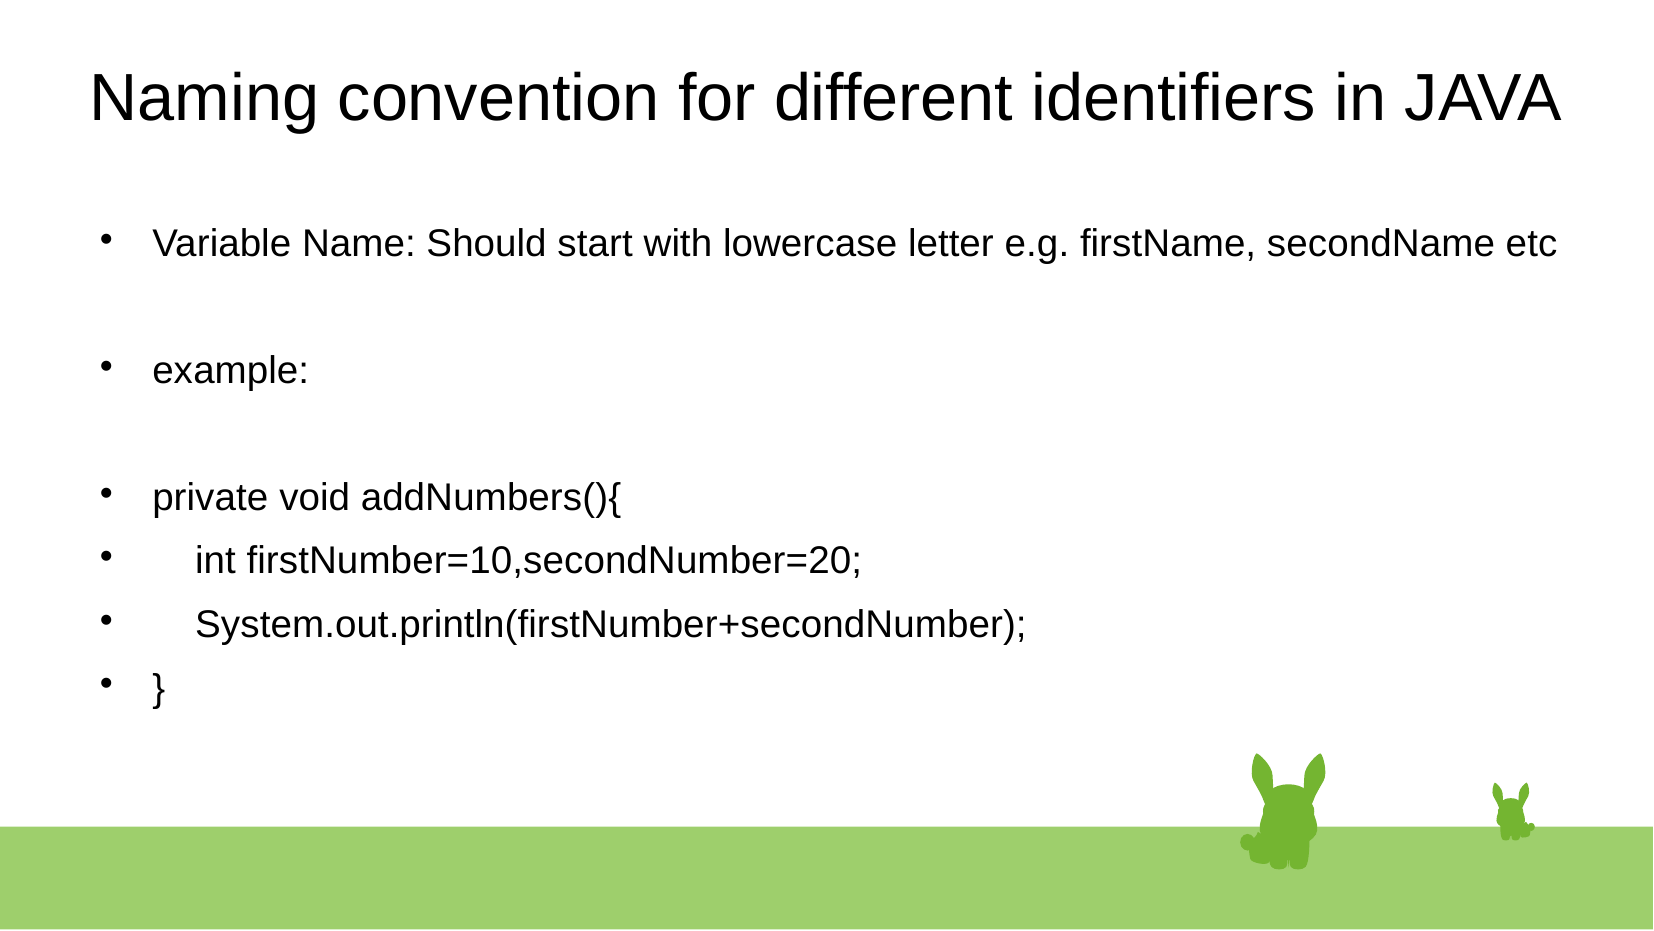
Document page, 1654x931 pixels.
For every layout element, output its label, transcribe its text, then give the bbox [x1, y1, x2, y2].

list Variable Name: Should start with lowercase letter e.g. firstName, secondName etc example: private void addNumbers(){ int firstNumber=10,secondNumber=20; System.out.println(firstNumber+secondNumber); } [82, 217, 1571, 757]
text_box Naming convention for different identifiers in JAVA [82, 16, 1571, 172]
